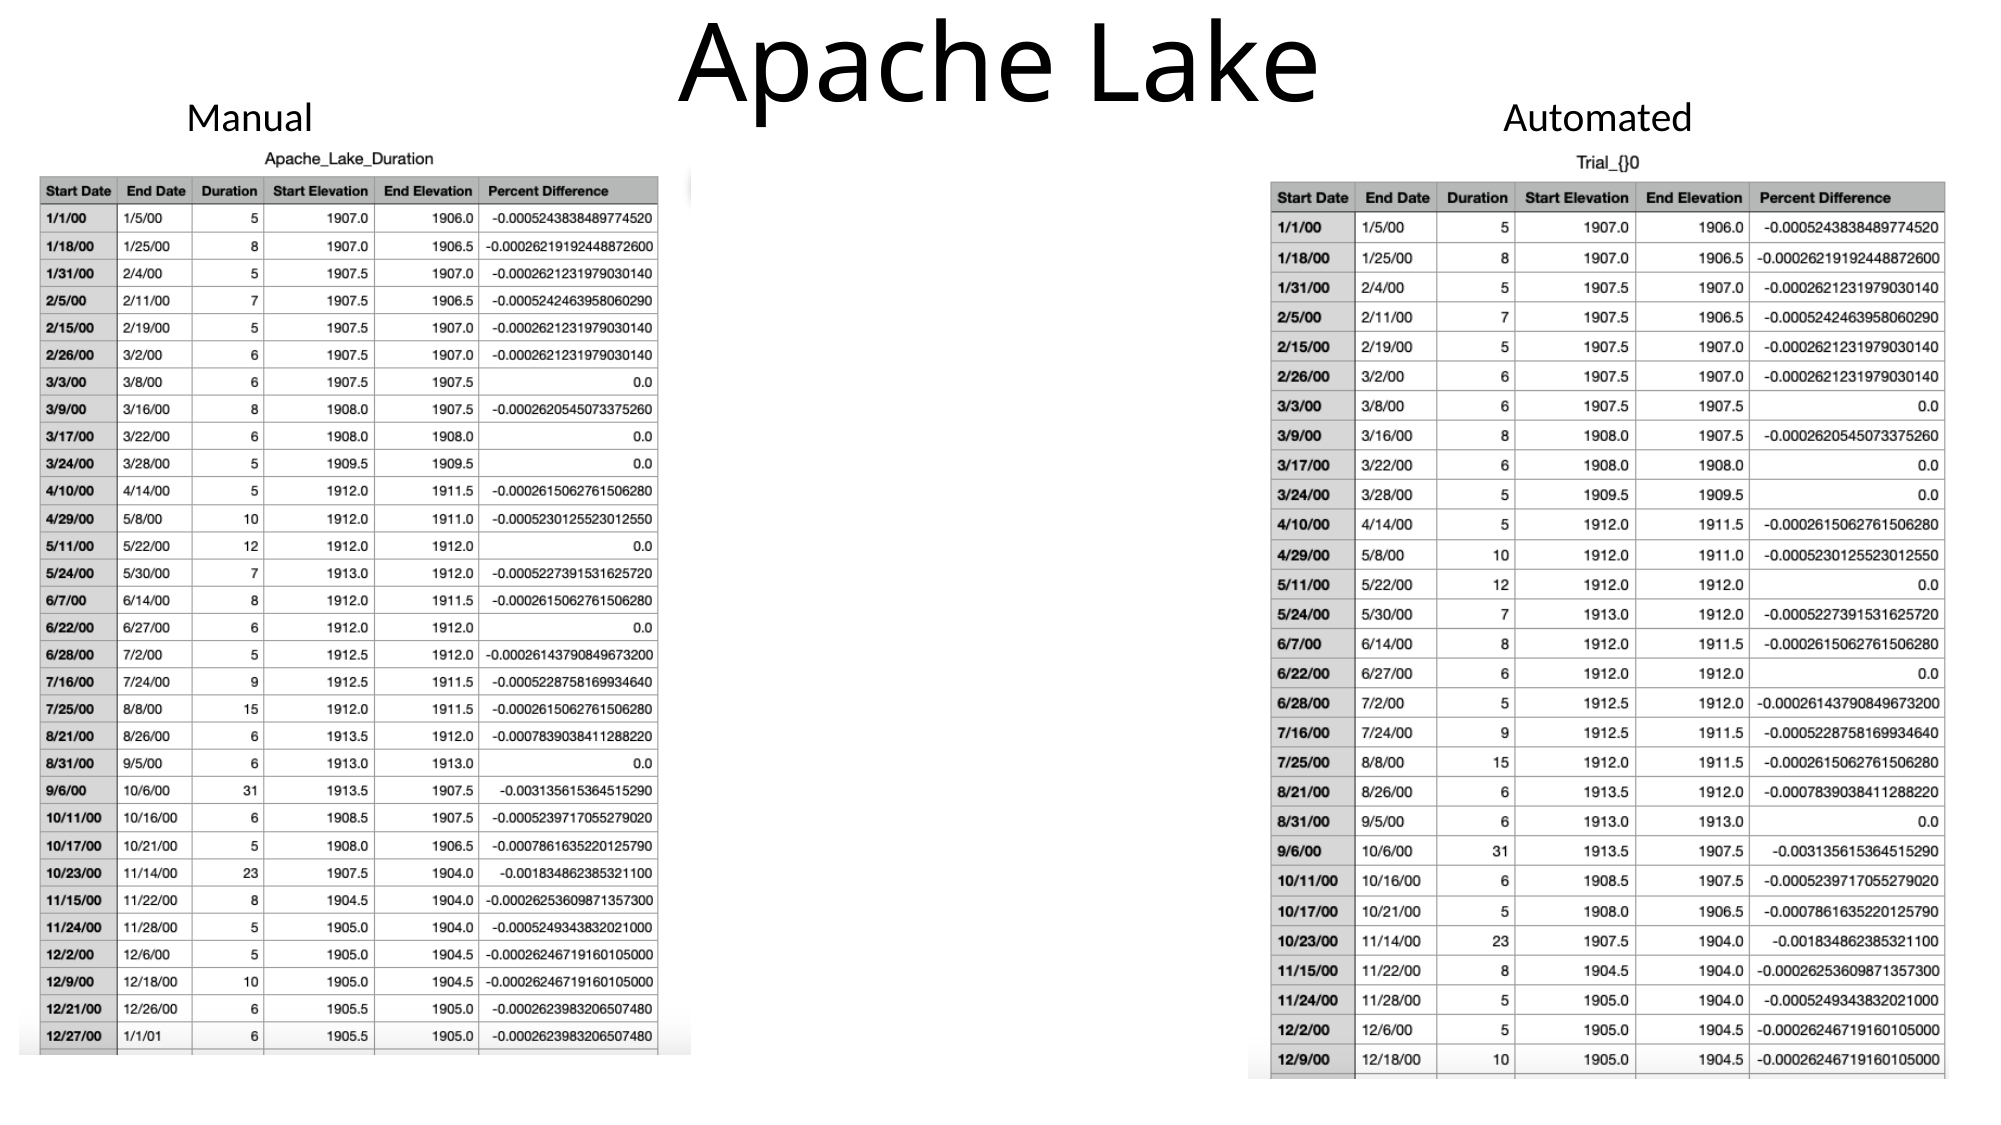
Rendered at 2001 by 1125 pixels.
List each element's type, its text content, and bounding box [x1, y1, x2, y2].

title Apache Lake [249, 0, 1750, 133]
picture [1248, 132, 1949, 1080]
picture [18, 148, 691, 1055]
text_box Automated [1399, 88, 1797, 132]
subtitle Manual [51, 88, 449, 148]
